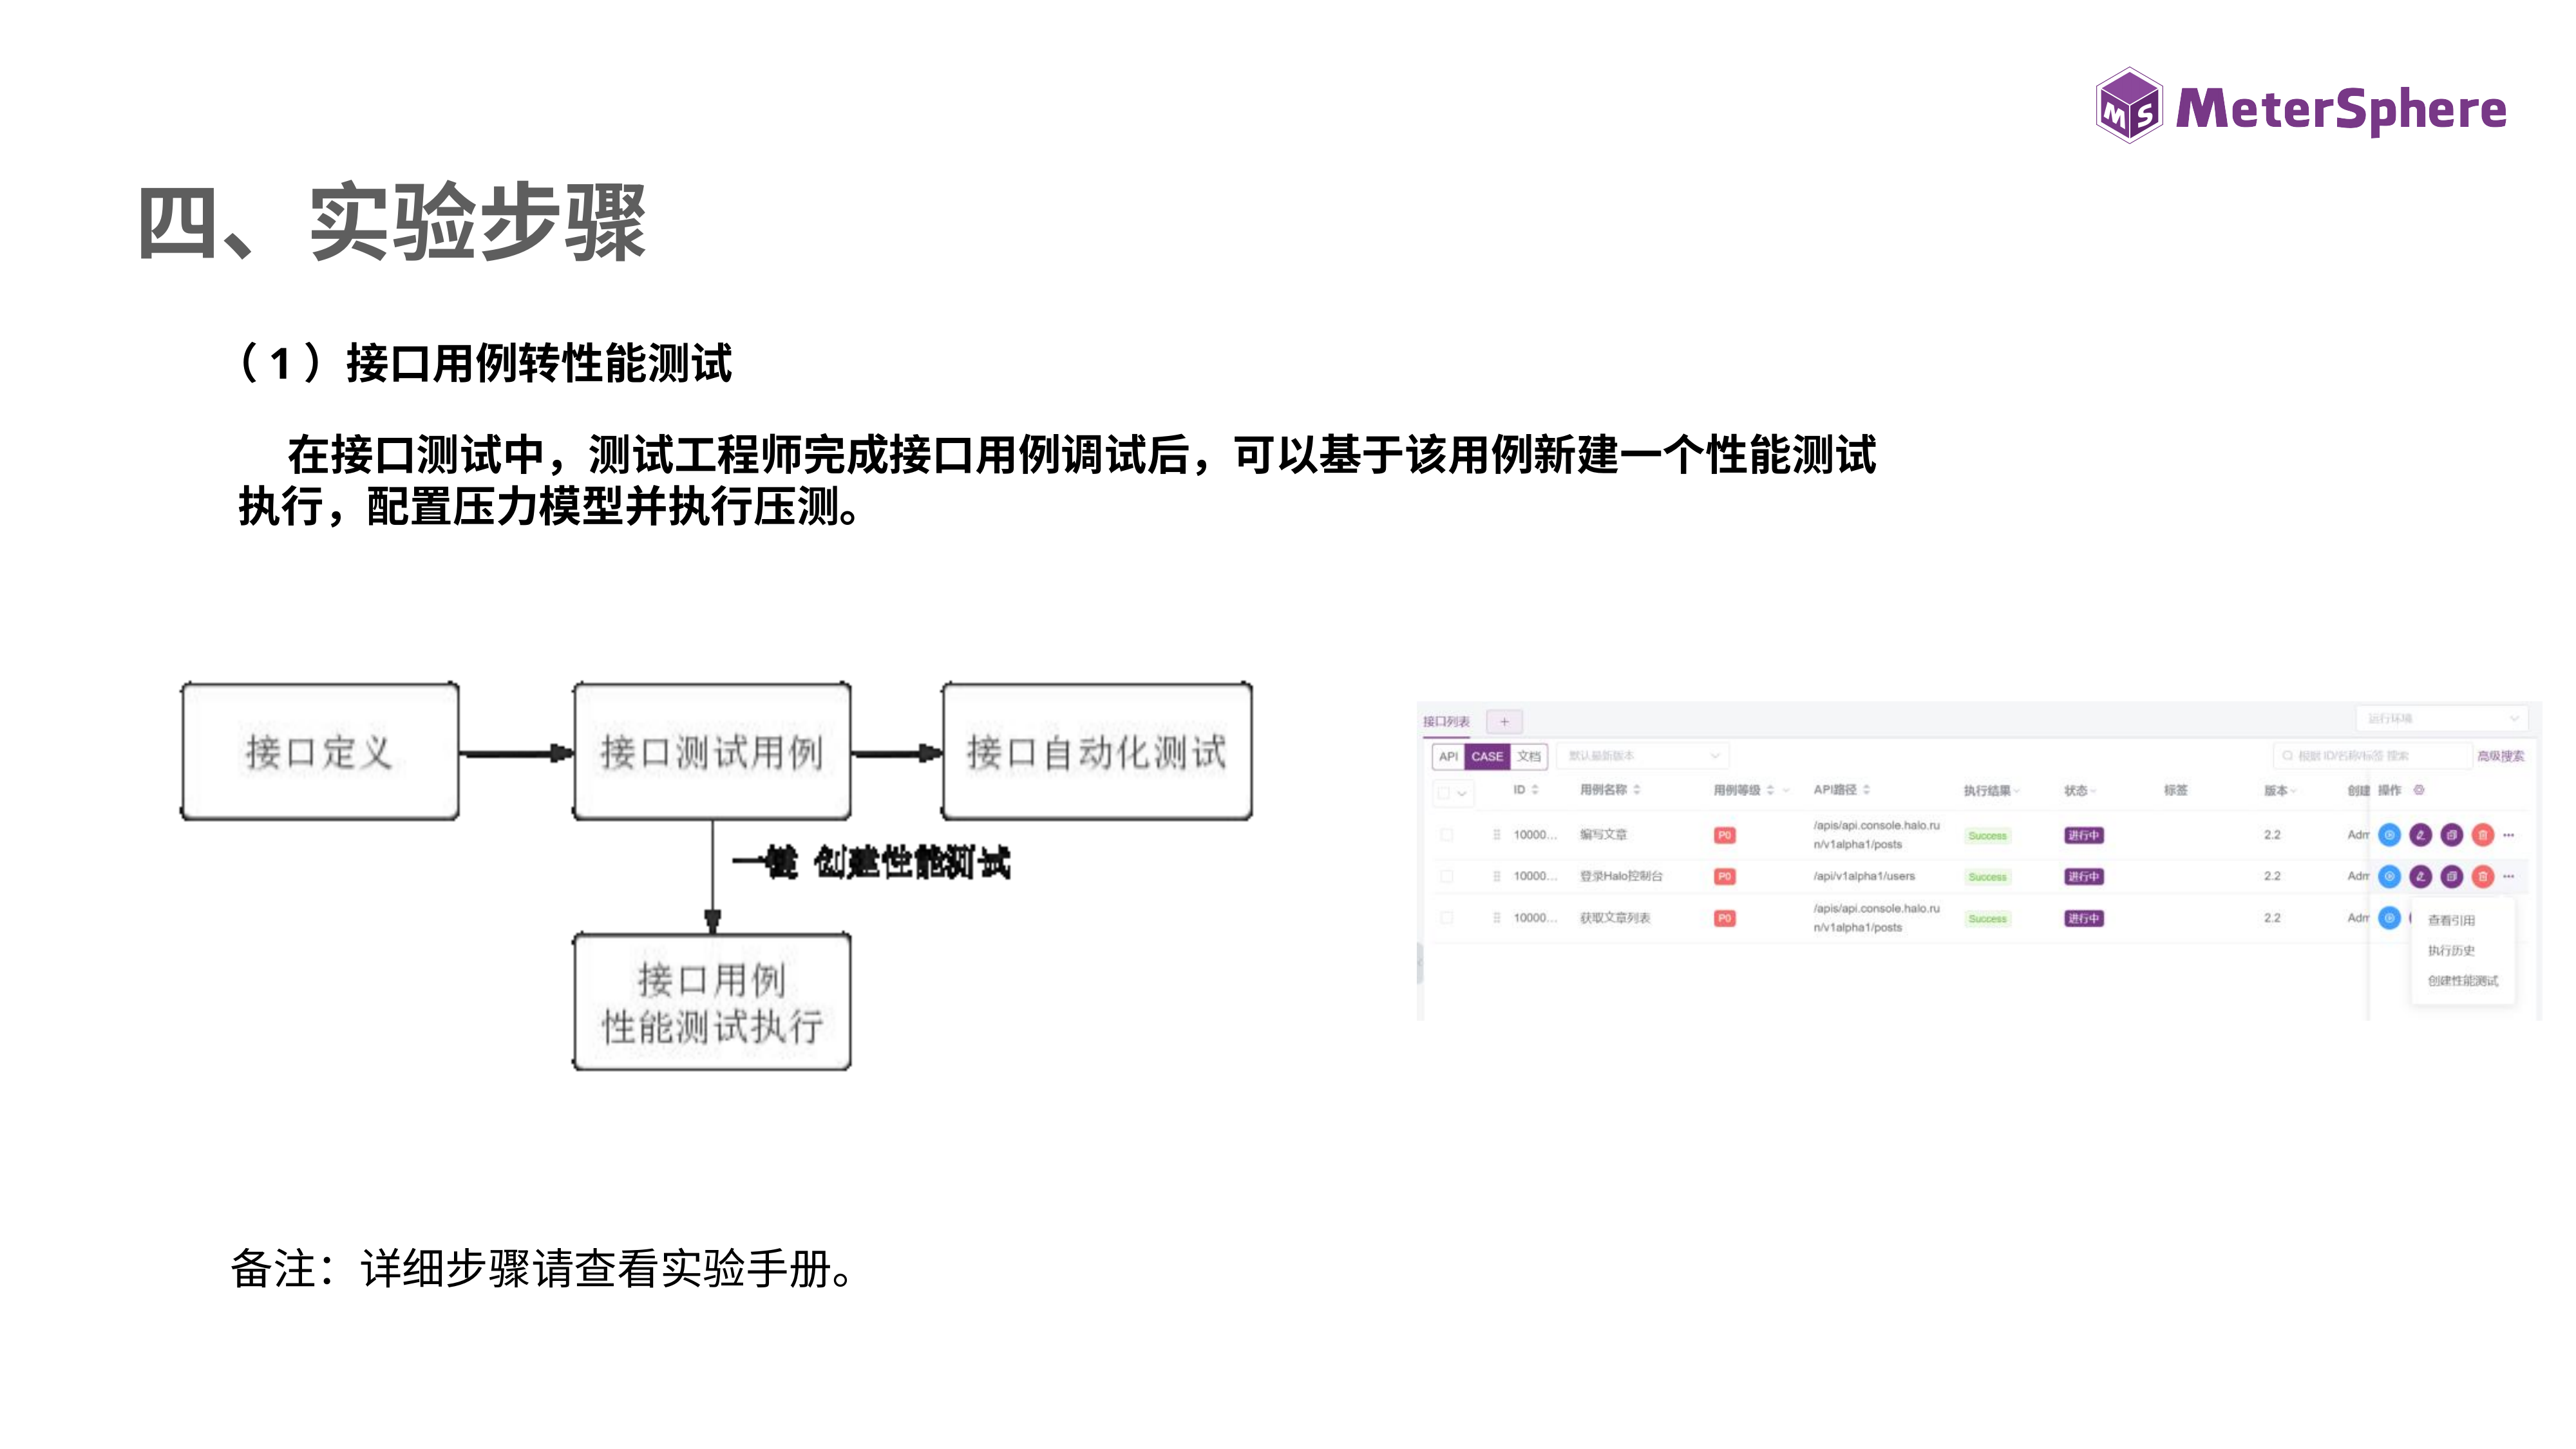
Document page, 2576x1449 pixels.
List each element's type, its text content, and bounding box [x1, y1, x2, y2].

picture [2096, 66, 2506, 144]
text_box 在接口测试中，测试工程师完成接口用例调试后，可以基于该用例新建一个性能测试 执行，配置压力模型并执行压测。 [231, 420, 2088, 691]
text_box 备注：详细步骤请查看实验手册。 [223, 1234, 1303, 1301]
text_box （1）接口用例转性能测试 [207, 328, 1496, 395]
picture [1417, 701, 2543, 1021]
text_box 四、实验步骤 [125, 158, 1164, 285]
picture [70, 572, 1326, 1142]
